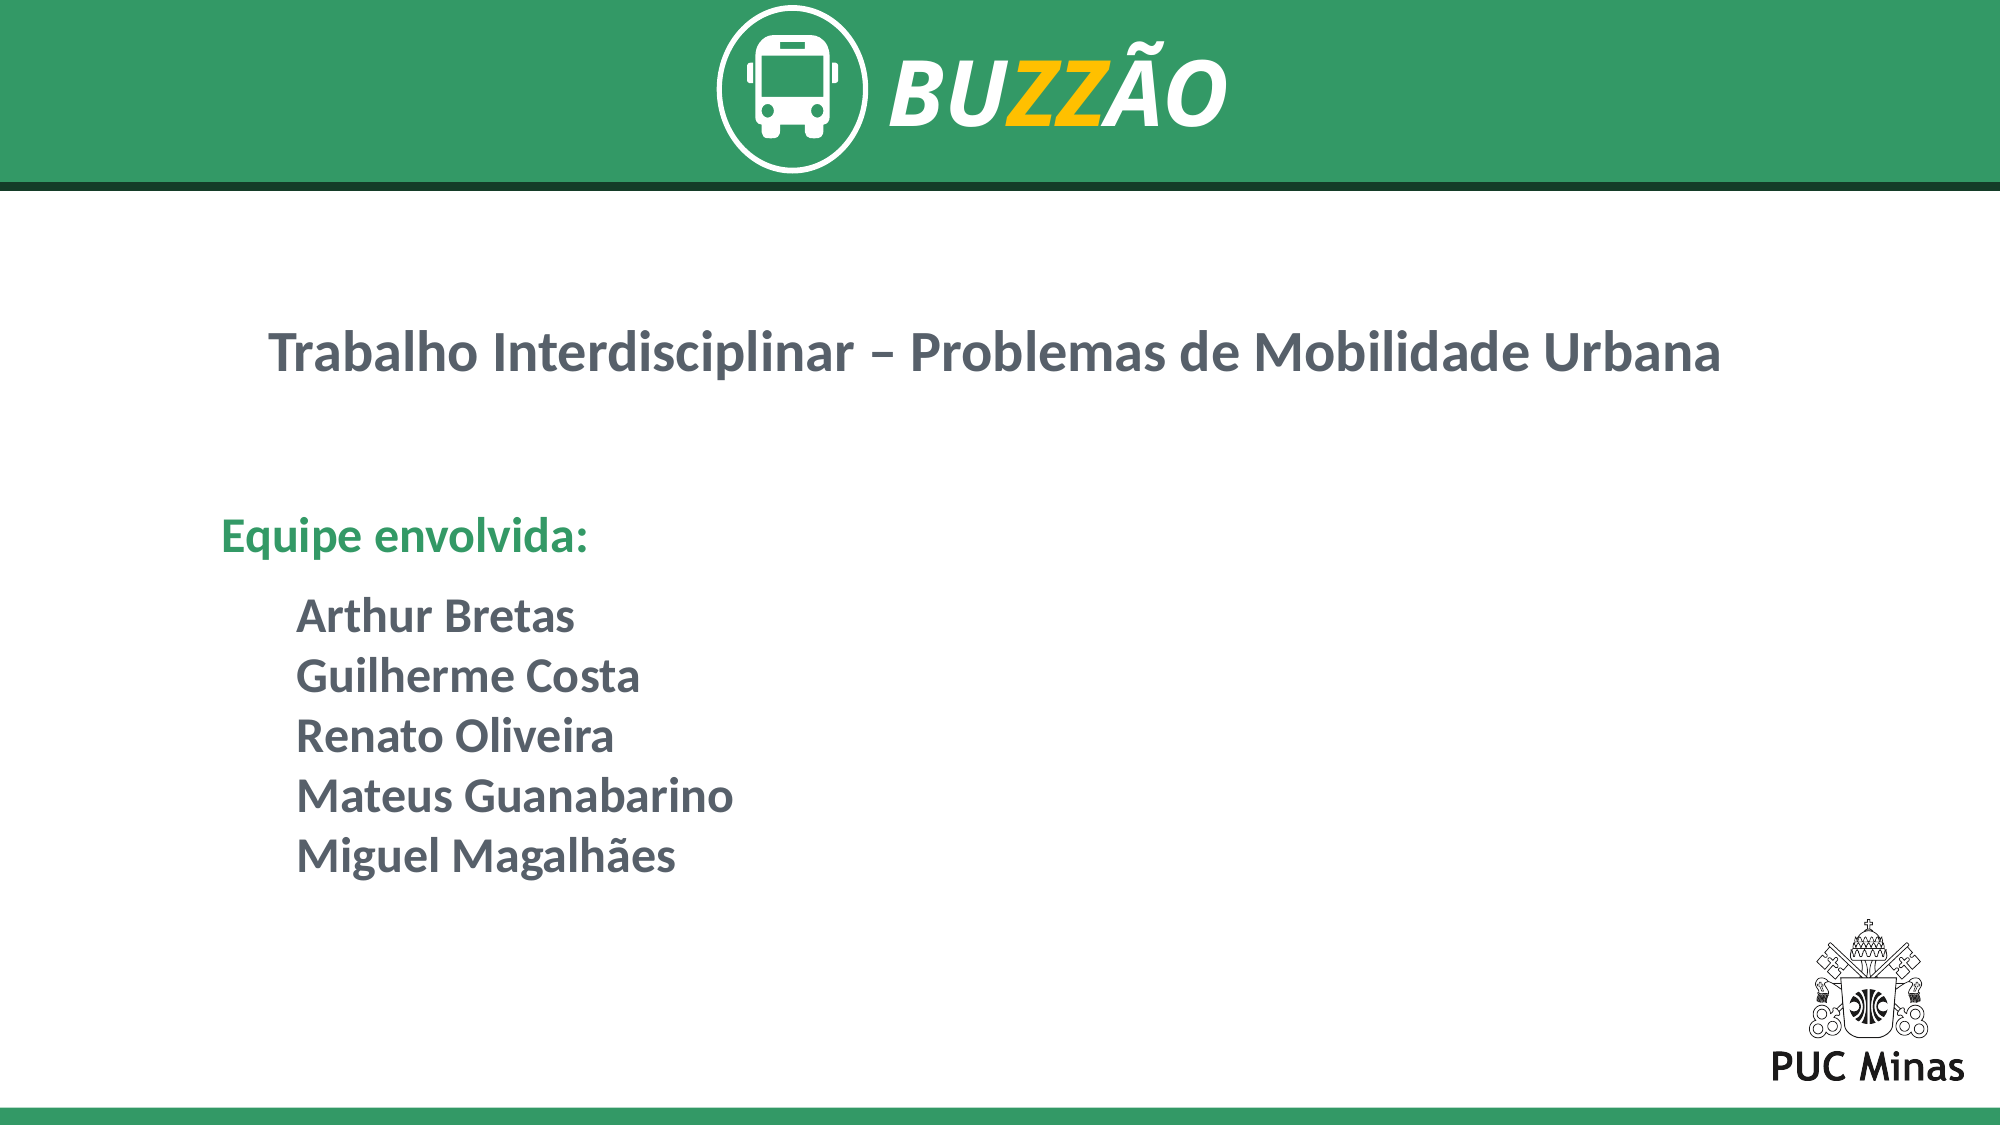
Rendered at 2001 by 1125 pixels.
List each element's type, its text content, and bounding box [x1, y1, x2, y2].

text_box [0, 1106, 2000, 1125]
text_box Equipe envolvida: Arthur Bretas Guilherme Costa Renato Oliveira Mateus Guanabarino Miguel Magalhães [206, 494, 1506, 890]
picture [1773, 919, 1964, 1081]
text_box [0, 0, 2000, 182]
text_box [716, 5, 1284, 174]
text_box Trabalho Interdisciplinar – Problemas de Mobilidade Urbana [253, 305, 1747, 391]
